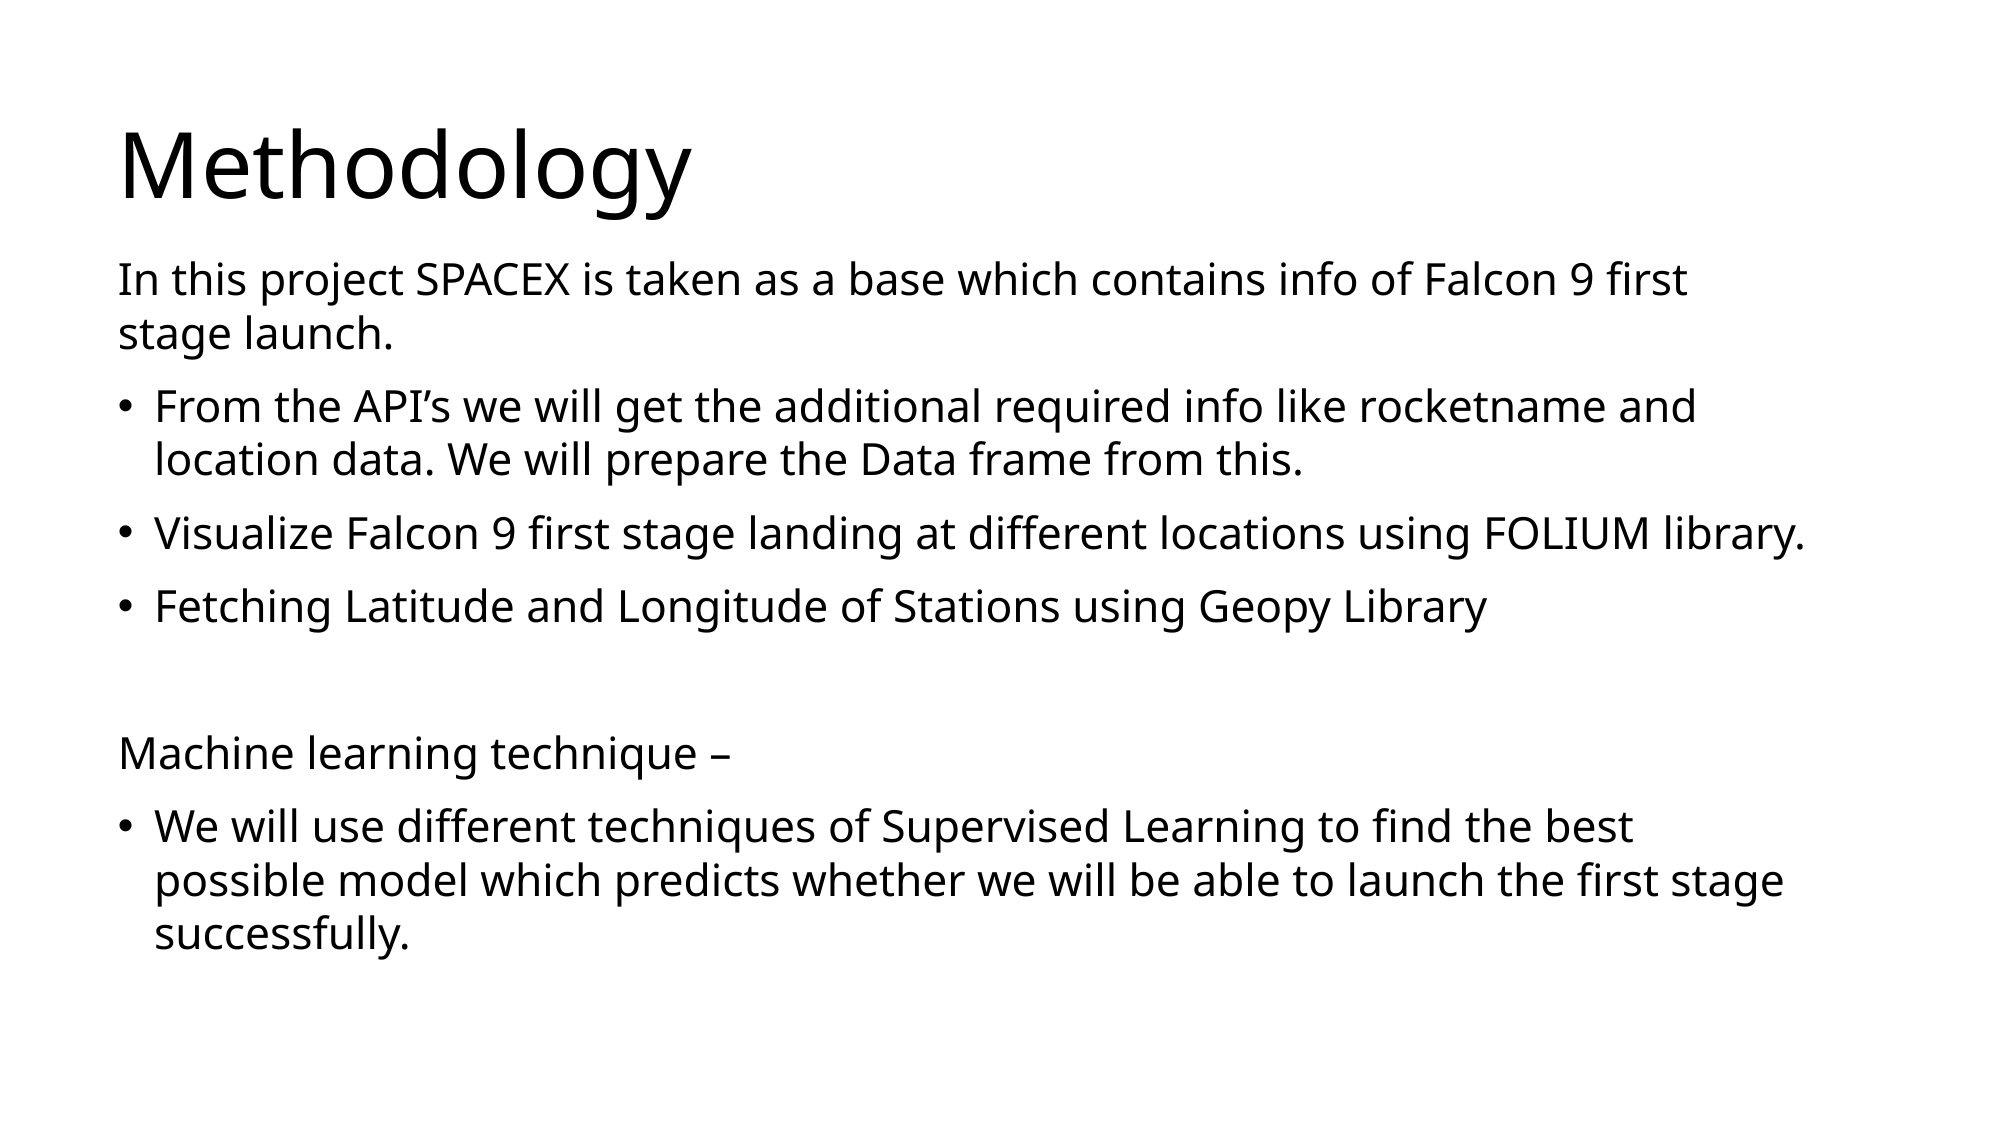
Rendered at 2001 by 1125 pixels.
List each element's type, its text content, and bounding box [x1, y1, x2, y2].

list In this project SPACEX is taken as a base which contains info of Falcon 9 first stage launch. From the API’s we will get the additional required info like rocketname and location data. We will prepare the Data frame from this. Visualize Falcon 9 first stage landing at different locations using FOLIUM library. Fetching Latitude and Longitude of Stations using Geopy Library Machine learning technique – We will use different techniques of Supervised Learning to find the best possible model which predicts whether we will be able to launch the first stage successfully. [102, 244, 1828, 1023]
title Methodology [102, 59, 1863, 278]
